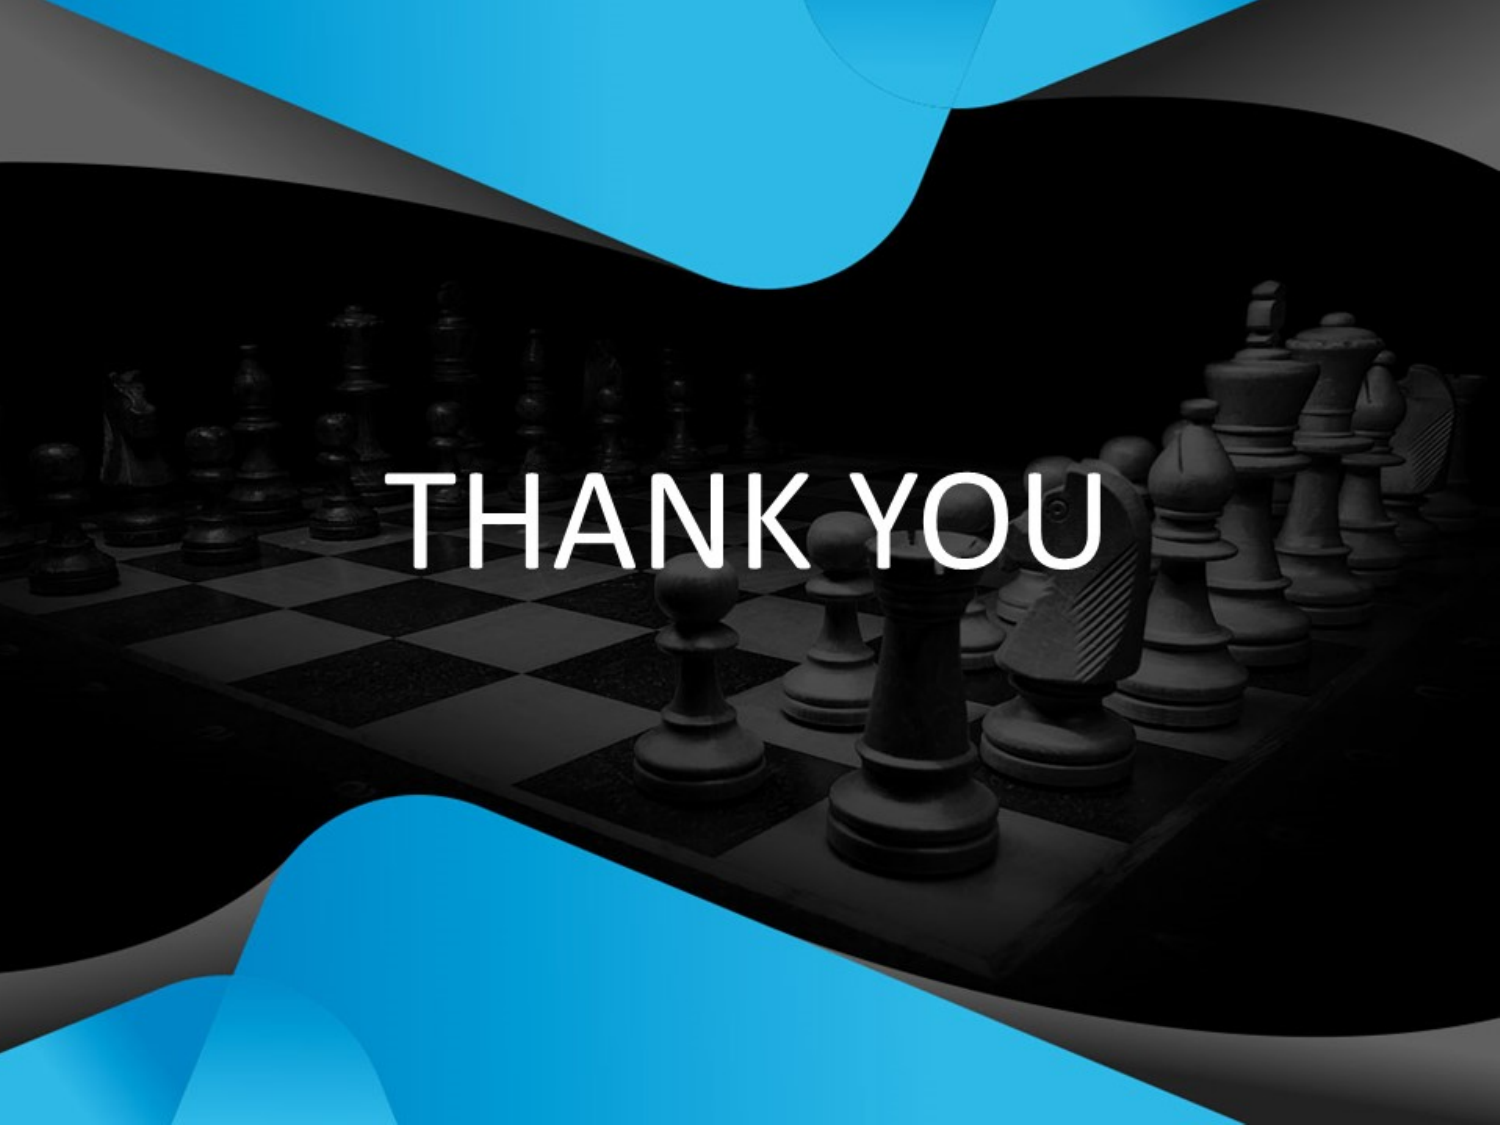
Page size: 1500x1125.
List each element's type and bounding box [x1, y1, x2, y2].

list [0, 0, 1500, 1125]
